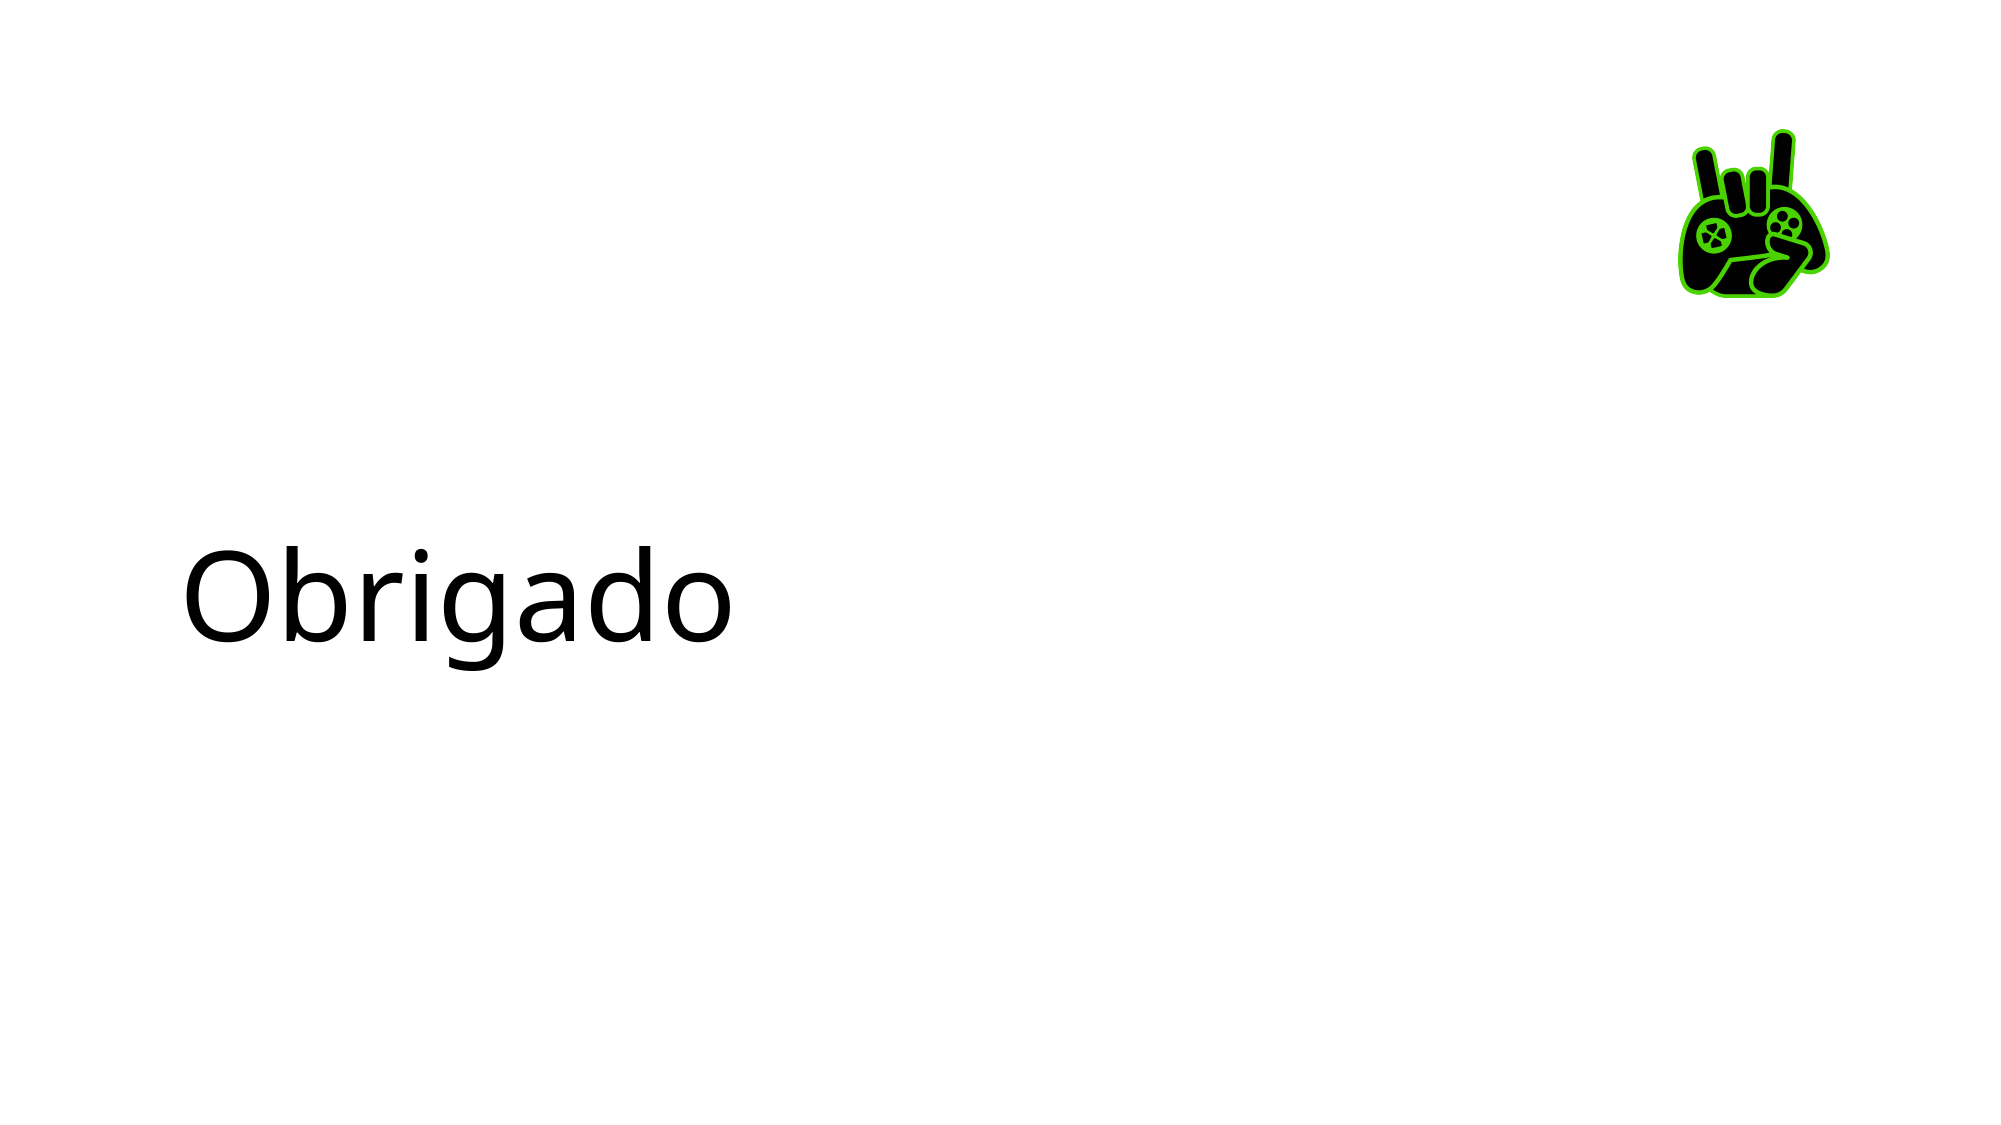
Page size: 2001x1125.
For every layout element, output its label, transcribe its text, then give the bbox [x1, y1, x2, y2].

title Obrigado [164, 208, 1890, 676]
picture [1678, 129, 1830, 299]
